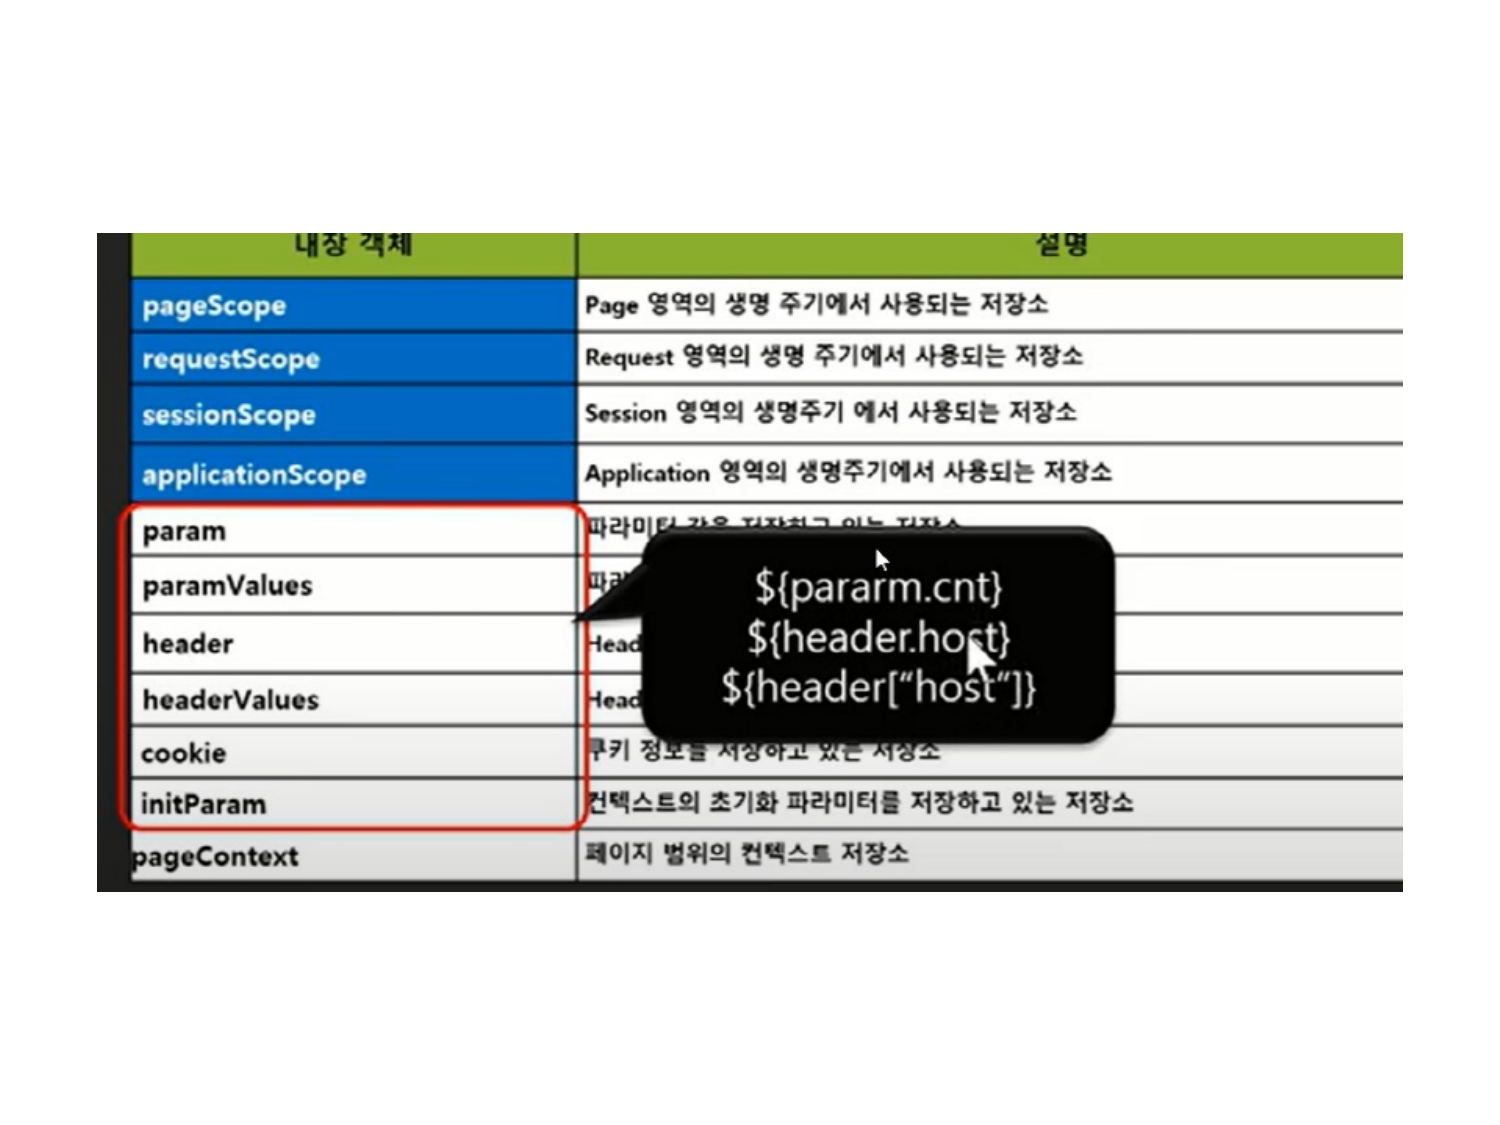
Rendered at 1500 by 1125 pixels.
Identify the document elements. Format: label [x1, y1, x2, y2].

picture [97, 233, 1403, 892]
